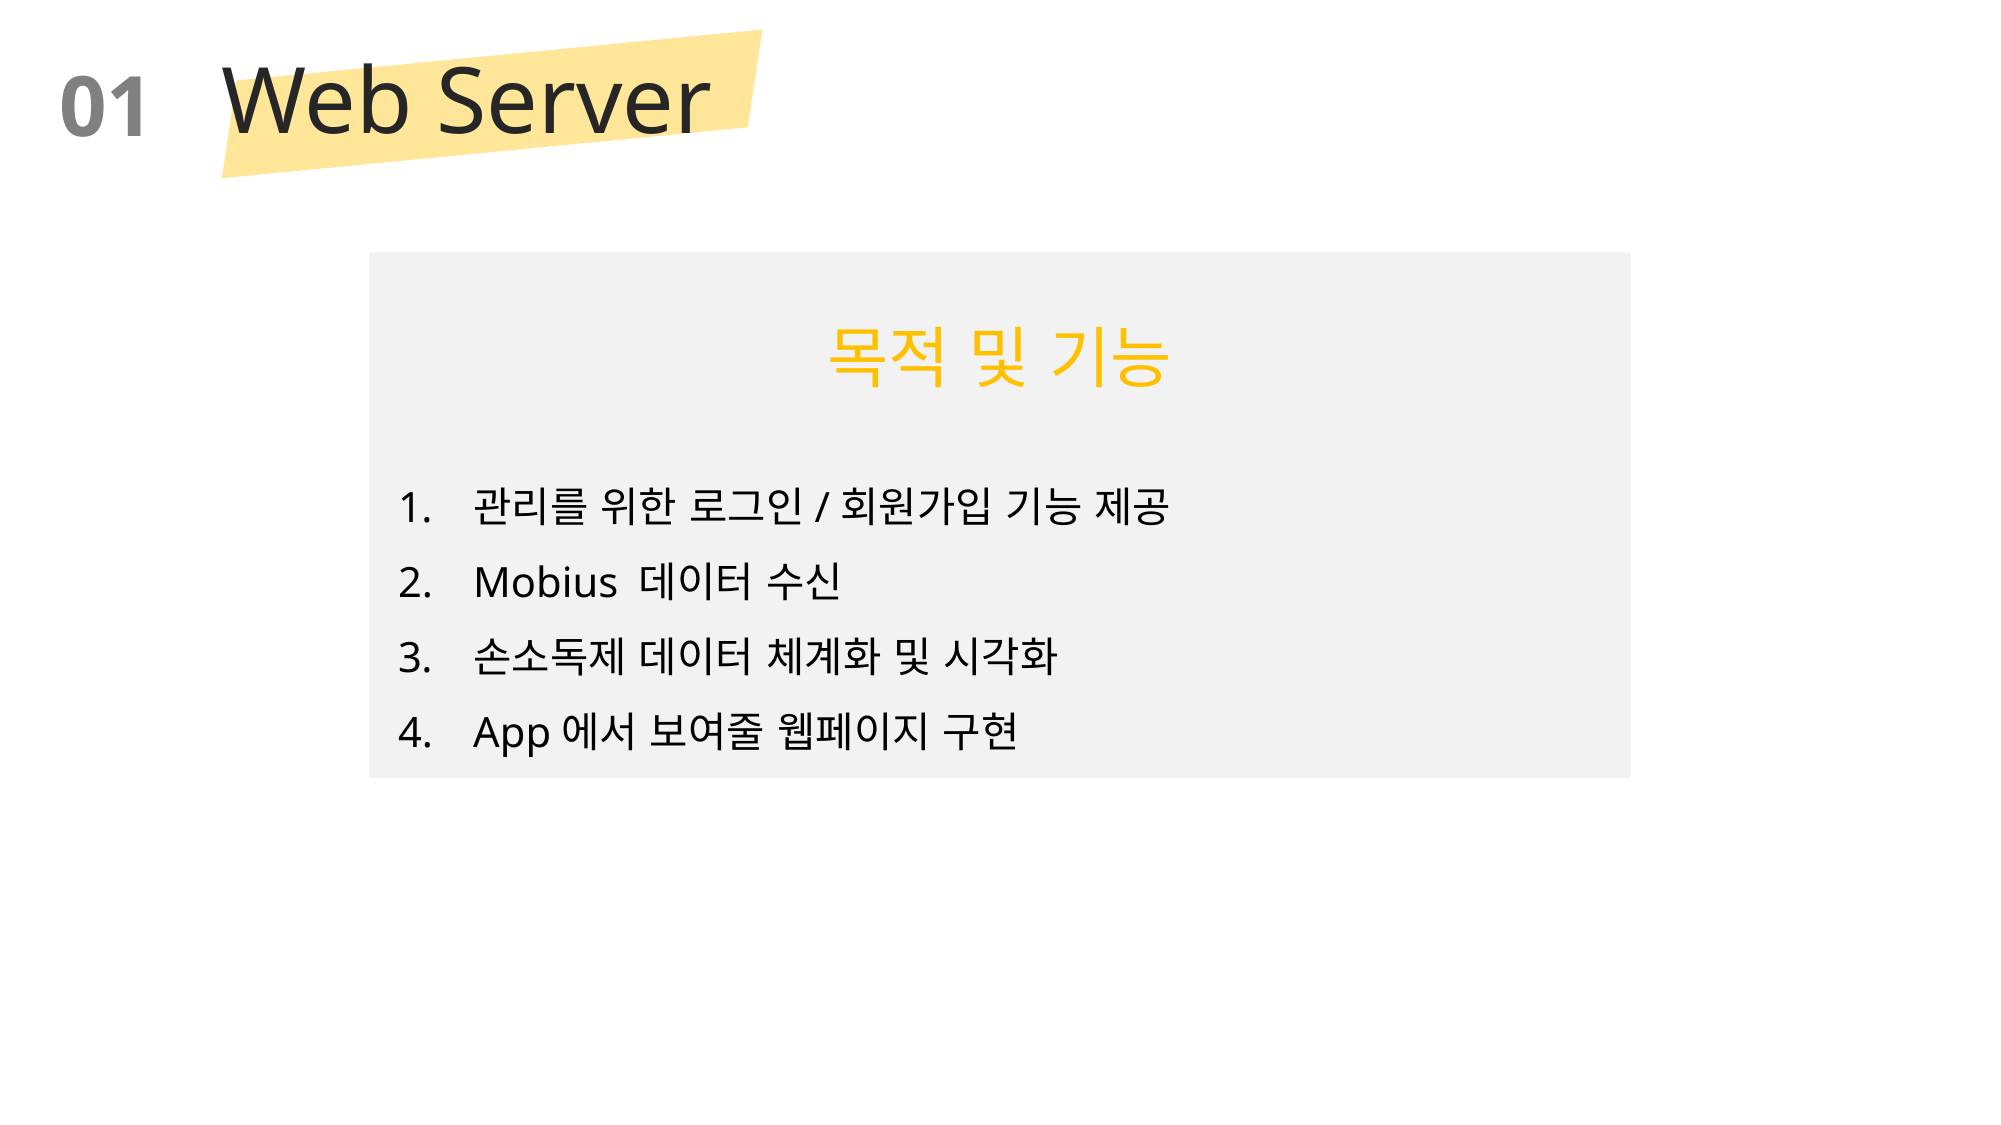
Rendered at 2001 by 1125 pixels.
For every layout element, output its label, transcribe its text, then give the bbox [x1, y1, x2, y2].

text_box 목적 및 기능 관리를 위한 로그인/회원가입 기능 제공 Mobius 데이터 수신 손소독제 데이터 체계화 및 시각화 App에서 보여줄 웹페이지 구현 [383, 268, 1617, 764]
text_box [44, 35, 779, 173]
text_box [368, 251, 1632, 779]
